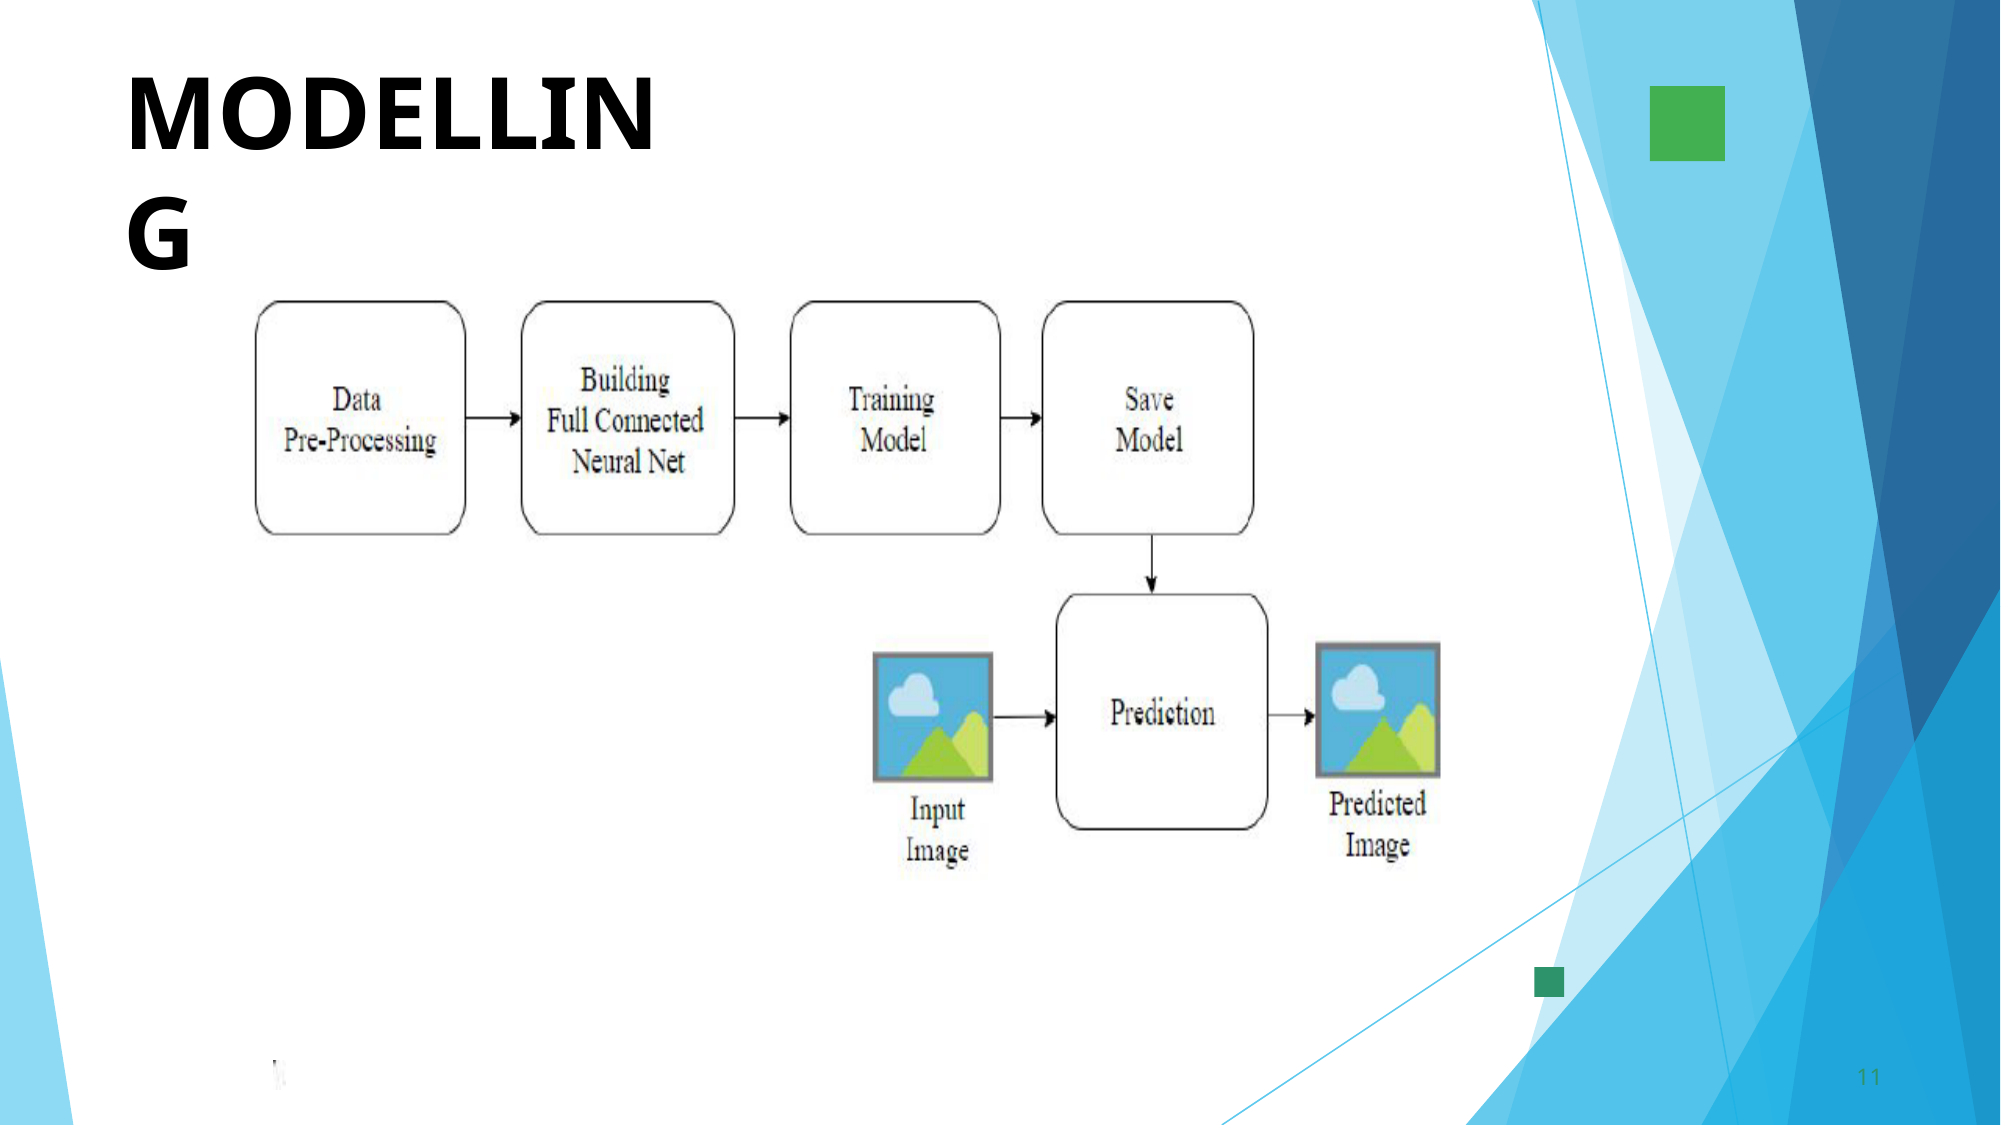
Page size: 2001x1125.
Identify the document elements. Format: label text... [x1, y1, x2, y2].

text_box 11 [1849, 1061, 1888, 1095]
picture [249, 299, 1484, 890]
text_box [1534, 967, 1565, 997]
text_box [1649, 86, 1725, 162]
picture [273, 1060, 287, 1091]
text_box MODELLING [121, 47, 664, 290]
